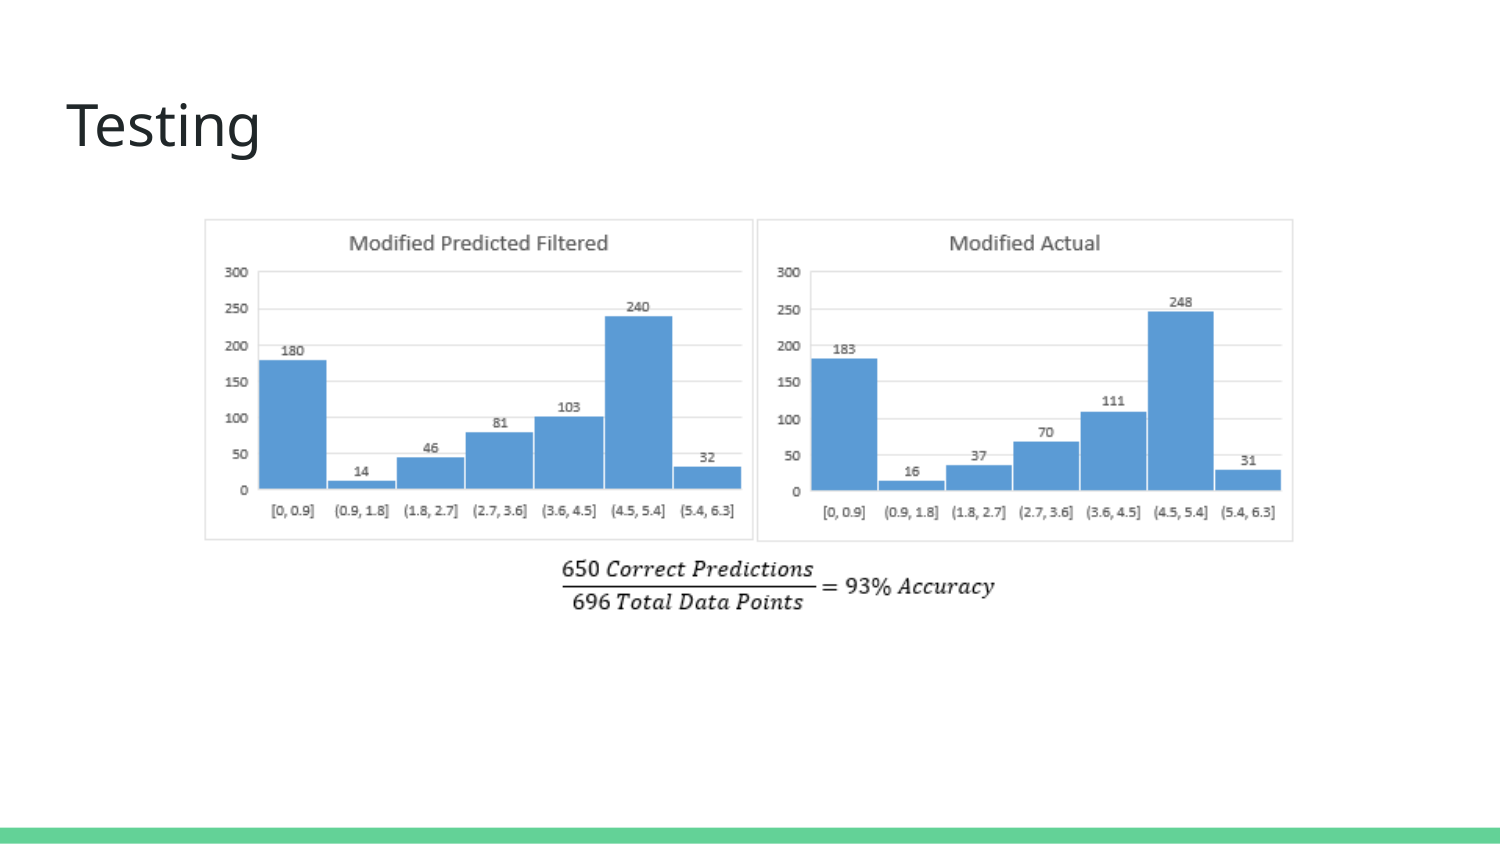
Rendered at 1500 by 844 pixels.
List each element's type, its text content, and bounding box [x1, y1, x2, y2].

title Testing [51, 72, 1449, 167]
picture [200, 213, 1300, 630]
